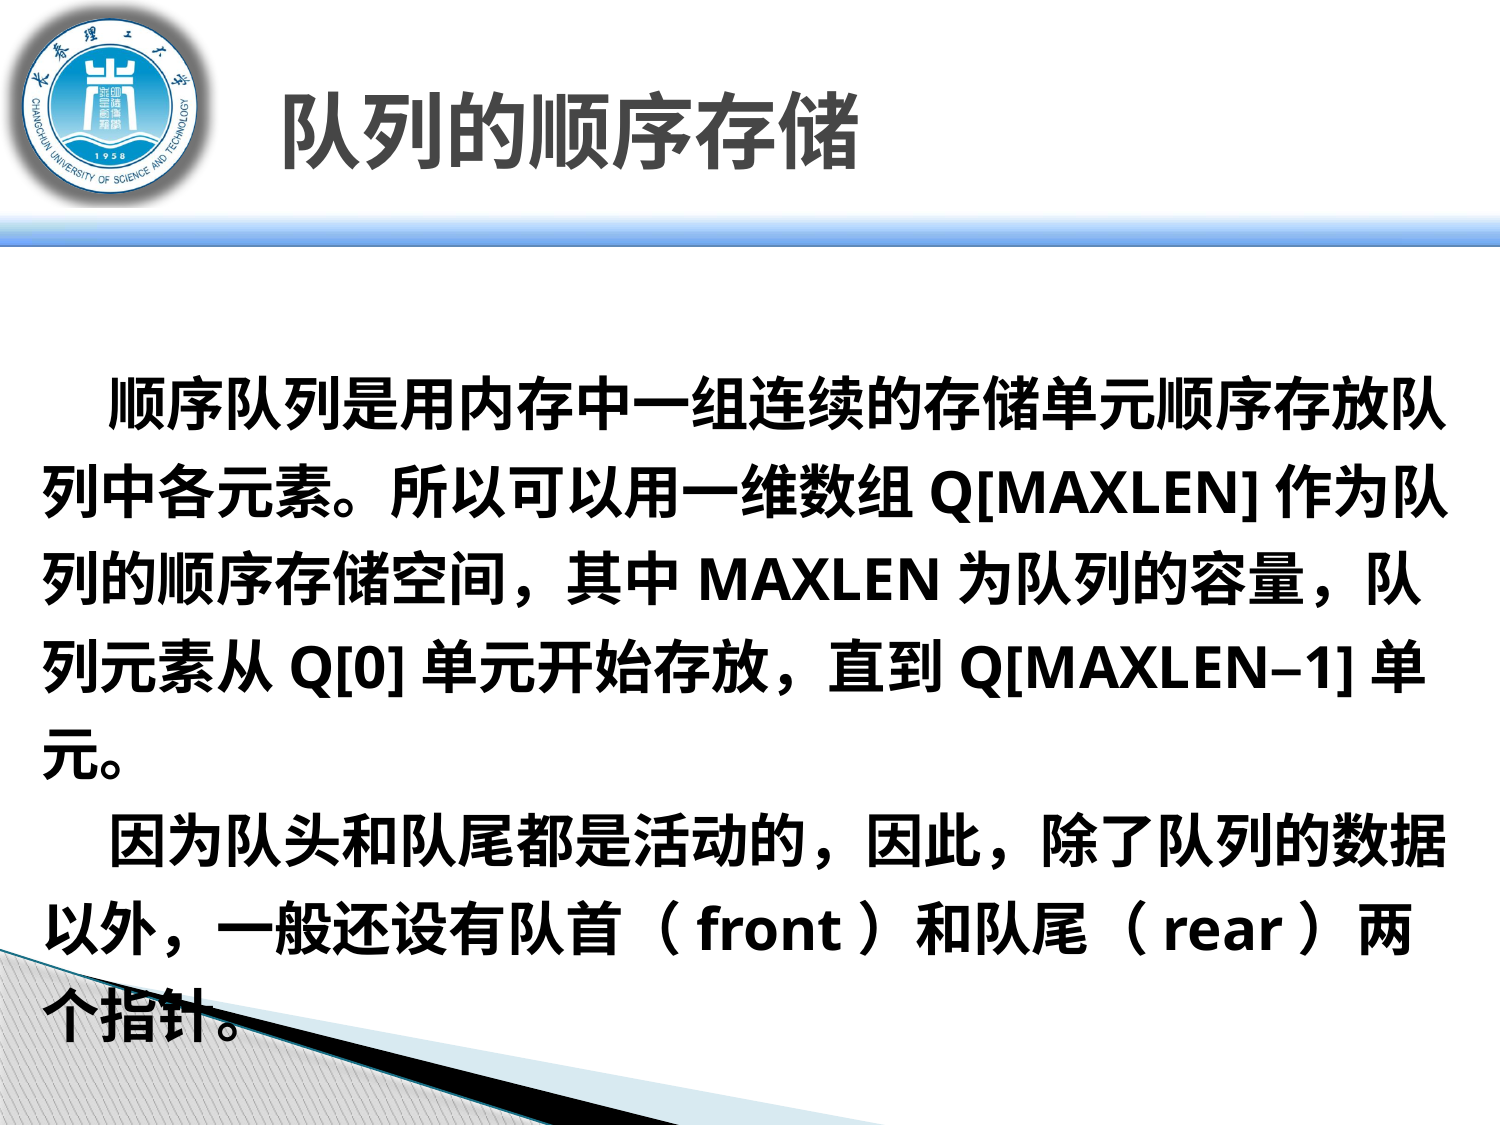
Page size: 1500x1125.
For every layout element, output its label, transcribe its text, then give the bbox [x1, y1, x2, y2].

picture [21, 18, 198, 194]
title 队列的顺序存储 [225, 54, 1500, 205]
text_box 顺序队列是用内存中一组连续的存储单元顺序存放队列中各元素。所以可以用一维数组Q[MAXLEN]作为队列的顺序存储空间，其中MAXLEN为队列的容量，队列元素从Q[0]单元开始存放，直到Q[MAXLEN–1]单元。 因为队头和队尾都是活动的，因此，除了队列的数据以外，一般还设有队首（front）和队尾（rear）两个指针。 [41, 349, 1459, 1050]
picture [0, 208, 1500, 247]
